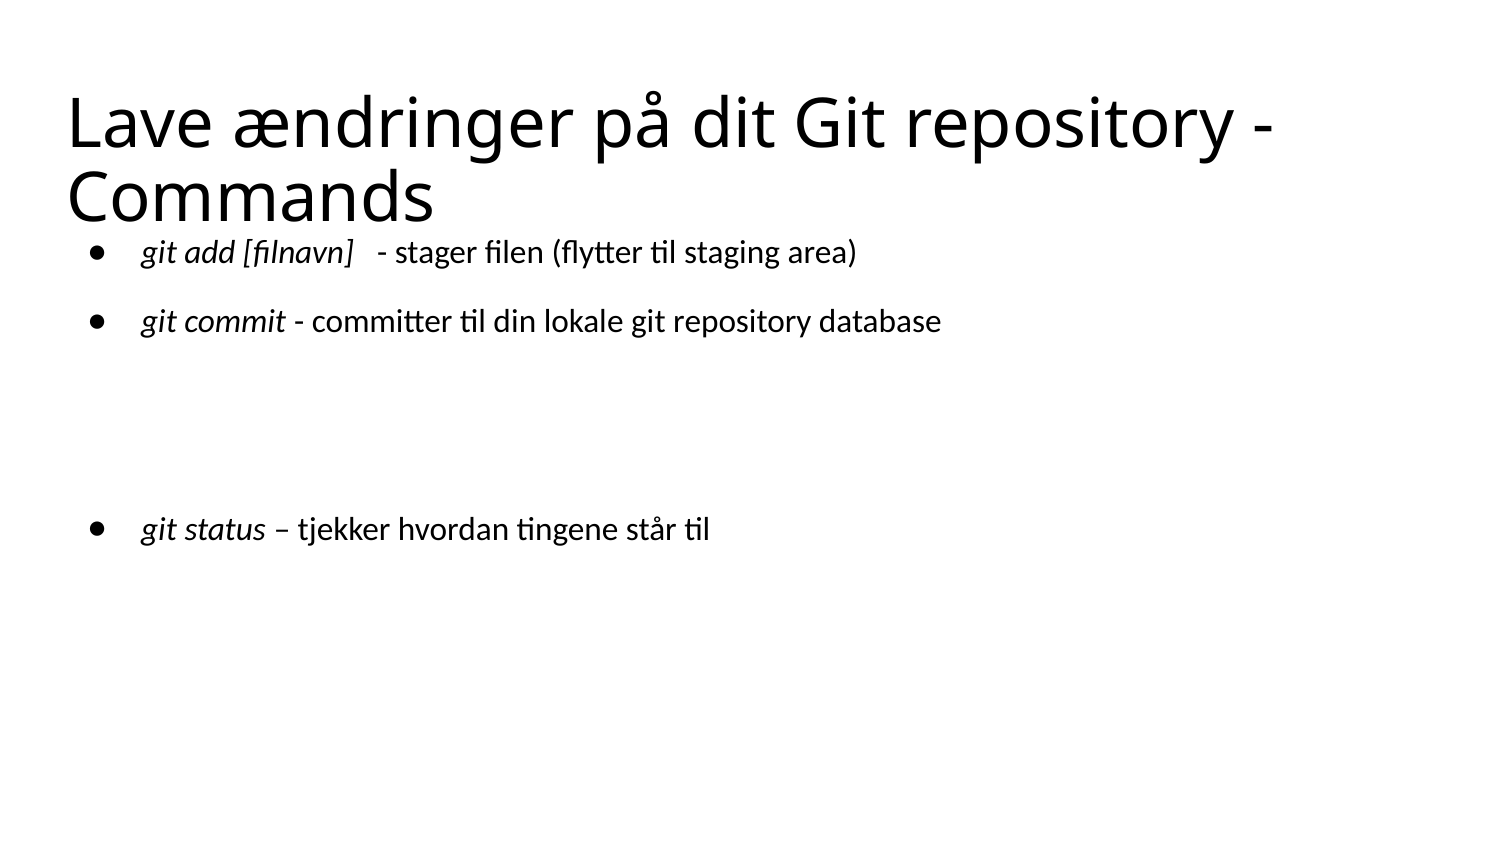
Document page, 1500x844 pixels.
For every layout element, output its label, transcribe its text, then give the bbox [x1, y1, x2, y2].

title Lave ændringer på dit Git repository - Commands [51, 72, 1449, 167]
list git add [filnavn] - stager filen (flytter til staging area) git commit - committer til din lokale git repository database git status – tjekker hvordan tingene står til [51, 219, 1383, 754]
